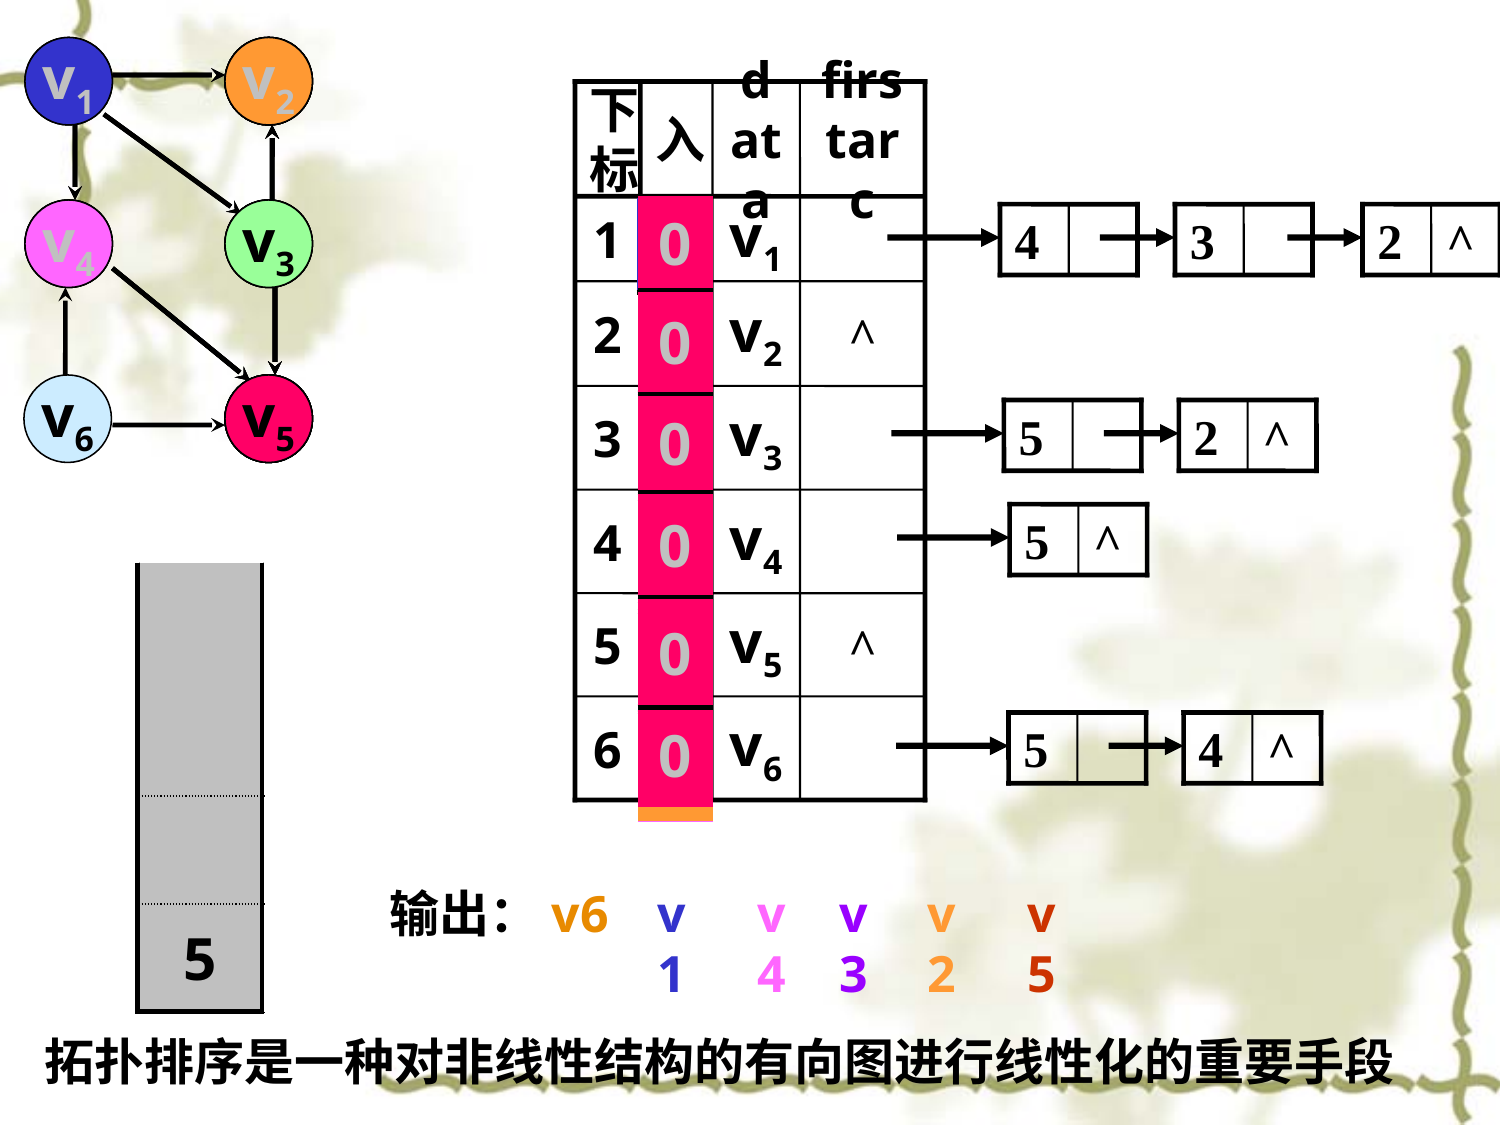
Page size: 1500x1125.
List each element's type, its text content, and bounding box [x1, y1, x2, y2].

text_box 拓扑排序是一种对非线性结构的有向图进行线性化的重要手段 [29, 1023, 1410, 1098]
table_cell [140, 796, 260, 904]
picture [0, 0, 1500, 1125]
text_box v1 [643, 874, 725, 1010]
text_box v3 [825, 874, 907, 1010]
table_cell 5 [140, 904, 260, 1009]
table_cell 0 [638, 808, 713, 821]
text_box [224, 37, 313, 463]
text_box v4 [743, 874, 825, 1010]
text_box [574, 81, 1500, 801]
text_box v5 [1012, 874, 1095, 1010]
text_box v2 [912, 874, 995, 1010]
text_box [24, 37, 221, 463]
text_box 输出：v6 [375, 874, 625, 950]
table_header [140, 563, 260, 796]
